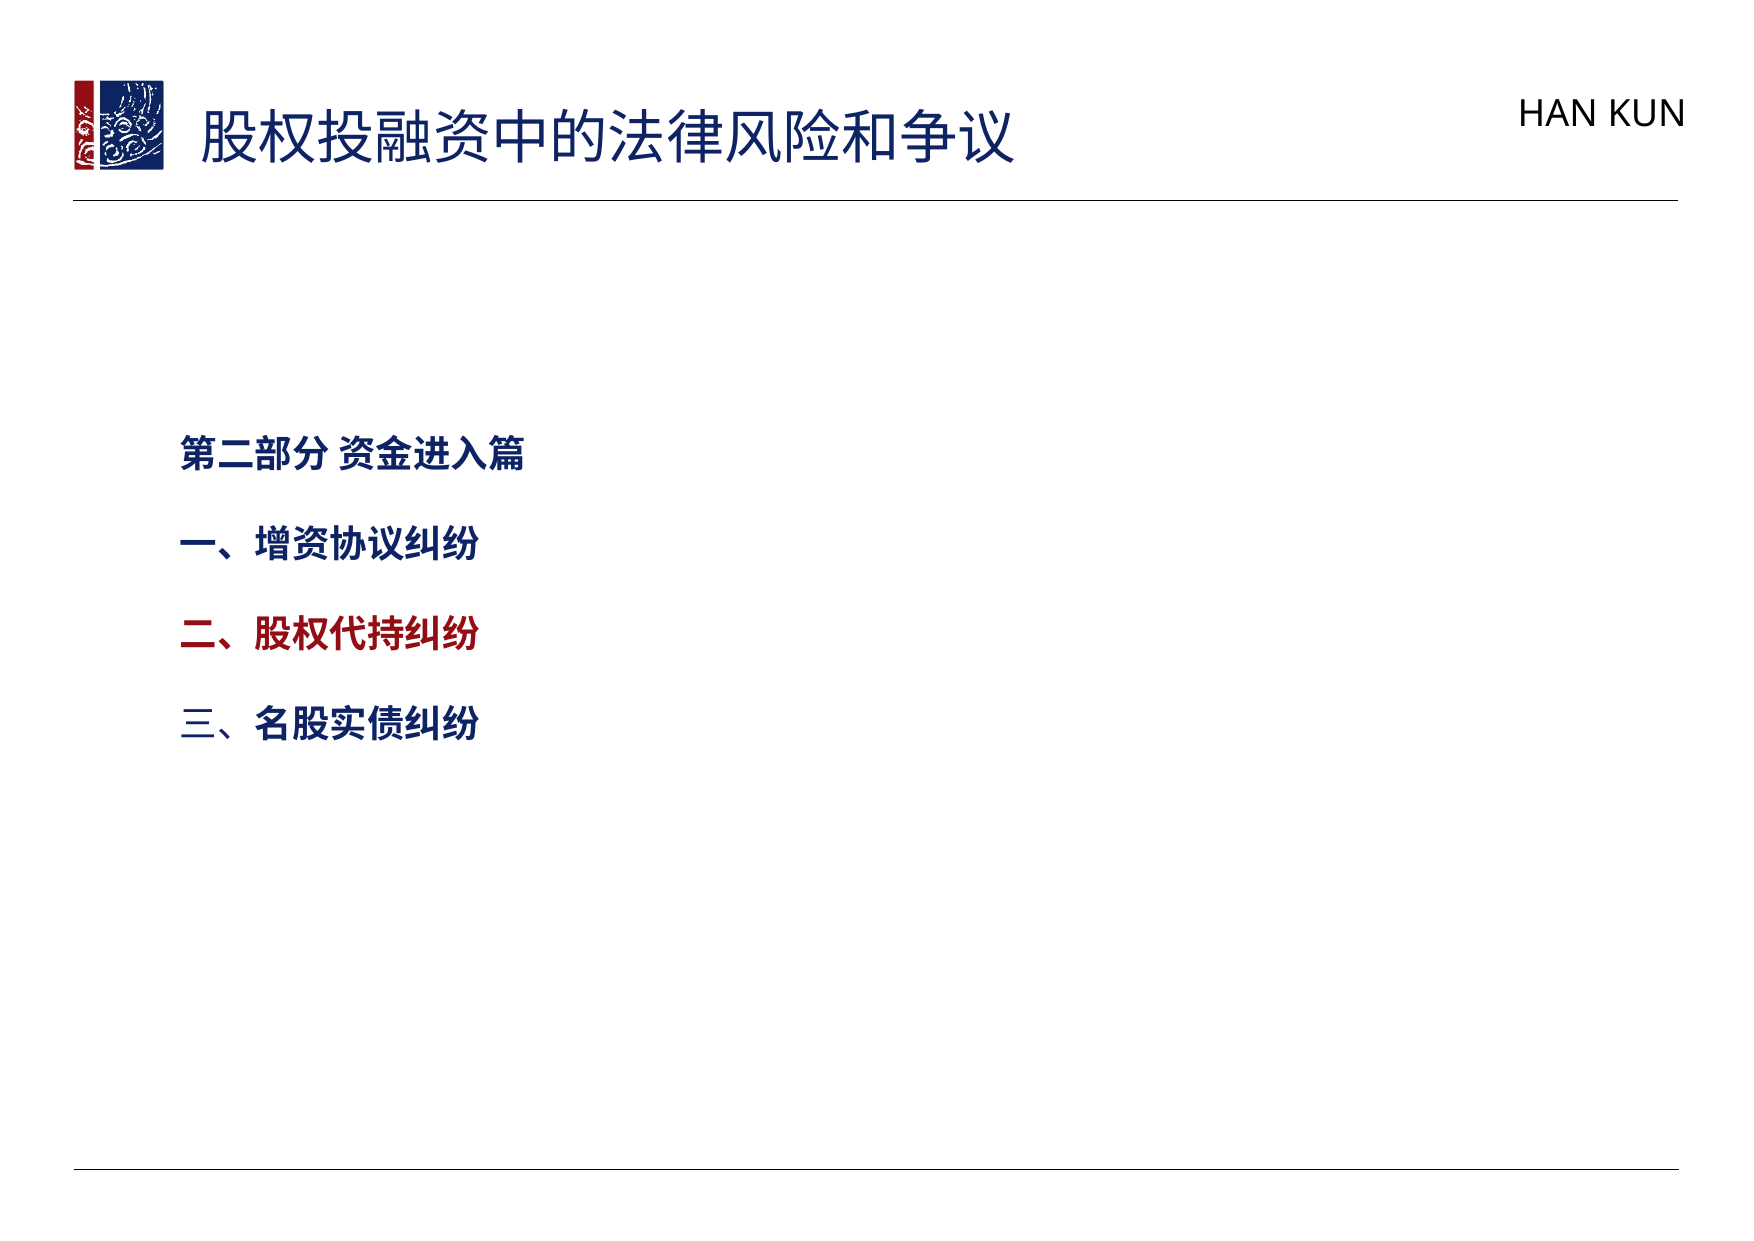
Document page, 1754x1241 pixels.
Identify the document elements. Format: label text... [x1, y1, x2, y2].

title 第二部分 资金进入篇 一、增资协议纠纷 二、股权代持纠纷 三、名股实债纠纷 [179, 377, 1100, 789]
text_box 股权投融资中的法律风险和争议 [185, 92, 1568, 168]
picture [70, 78, 167, 172]
